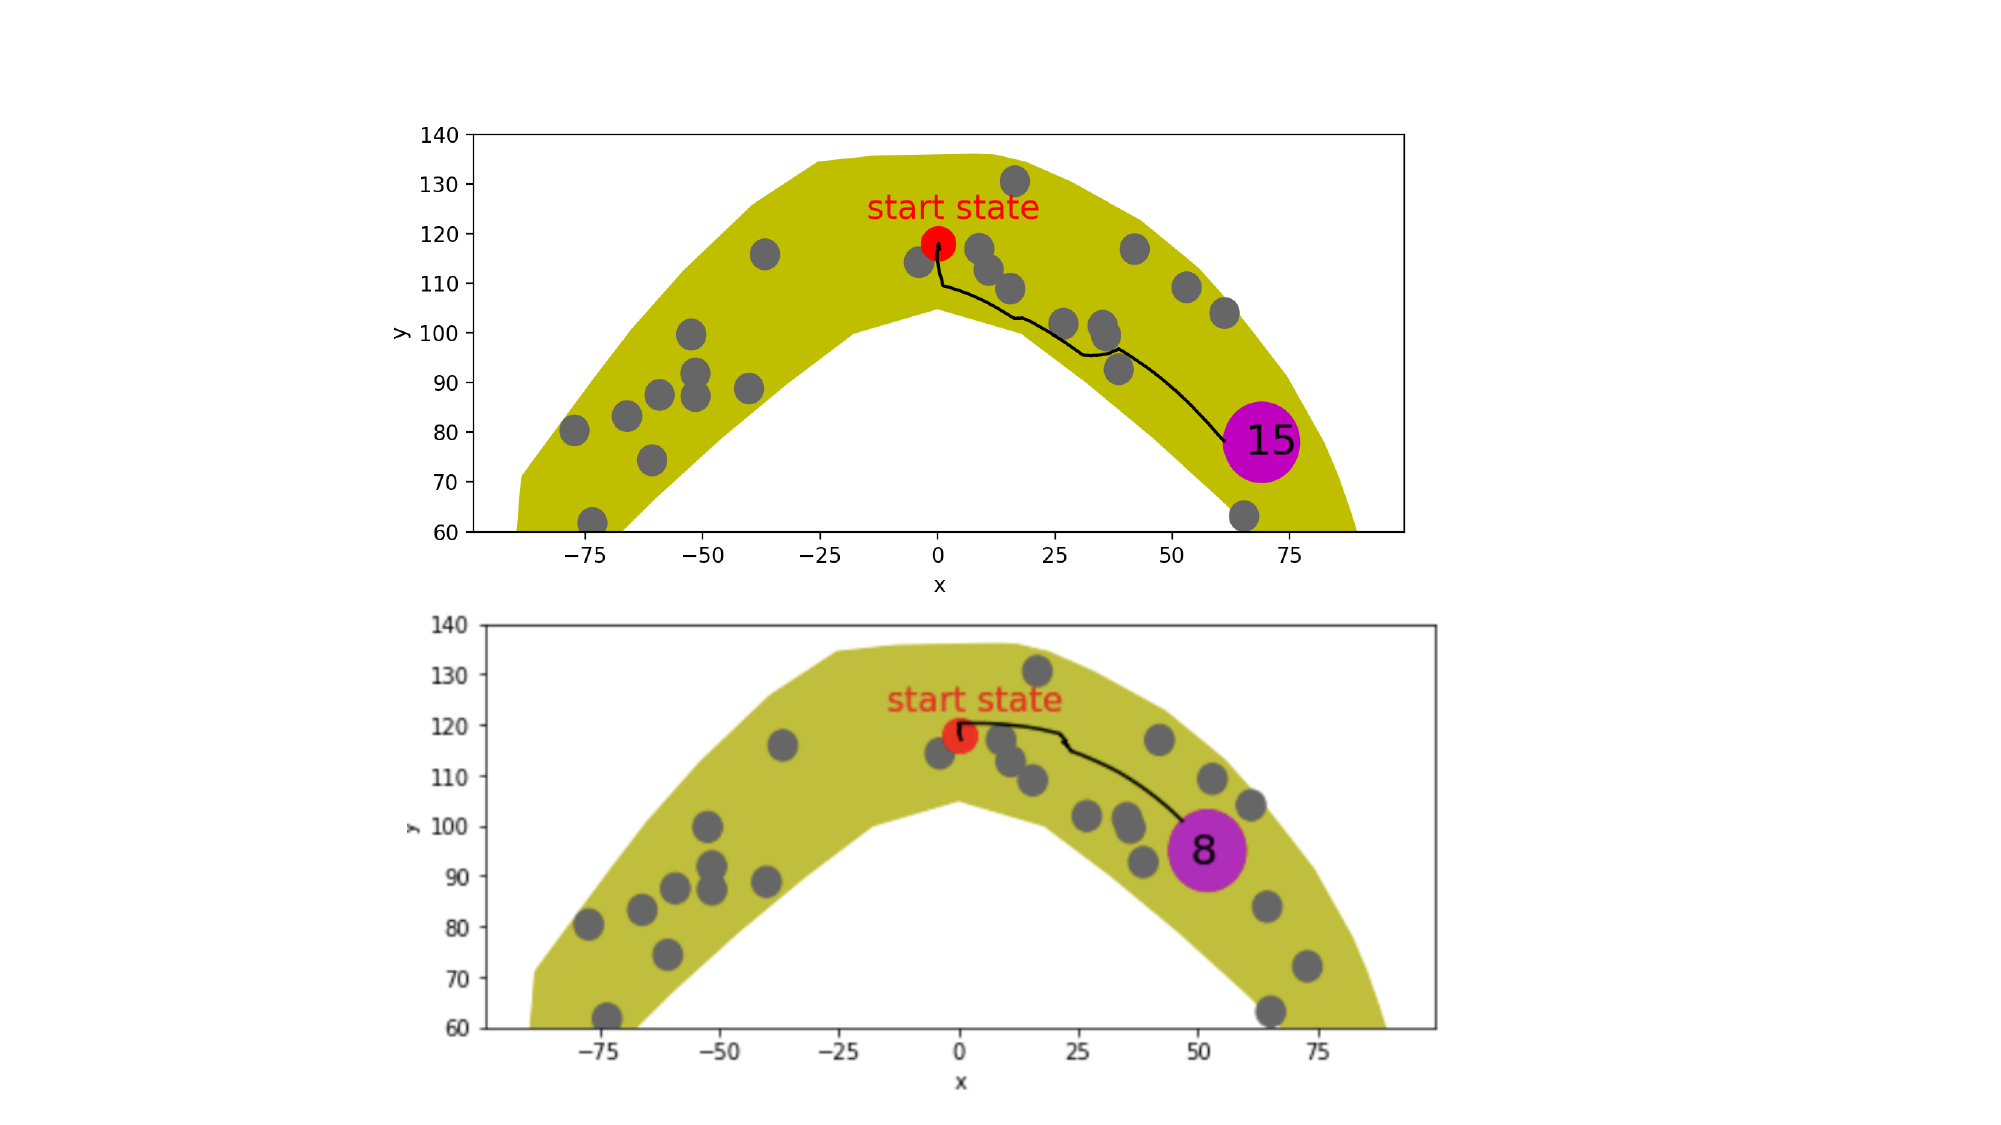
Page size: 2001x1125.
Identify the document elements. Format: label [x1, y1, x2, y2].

picture [323, 71, 1524, 1098]
